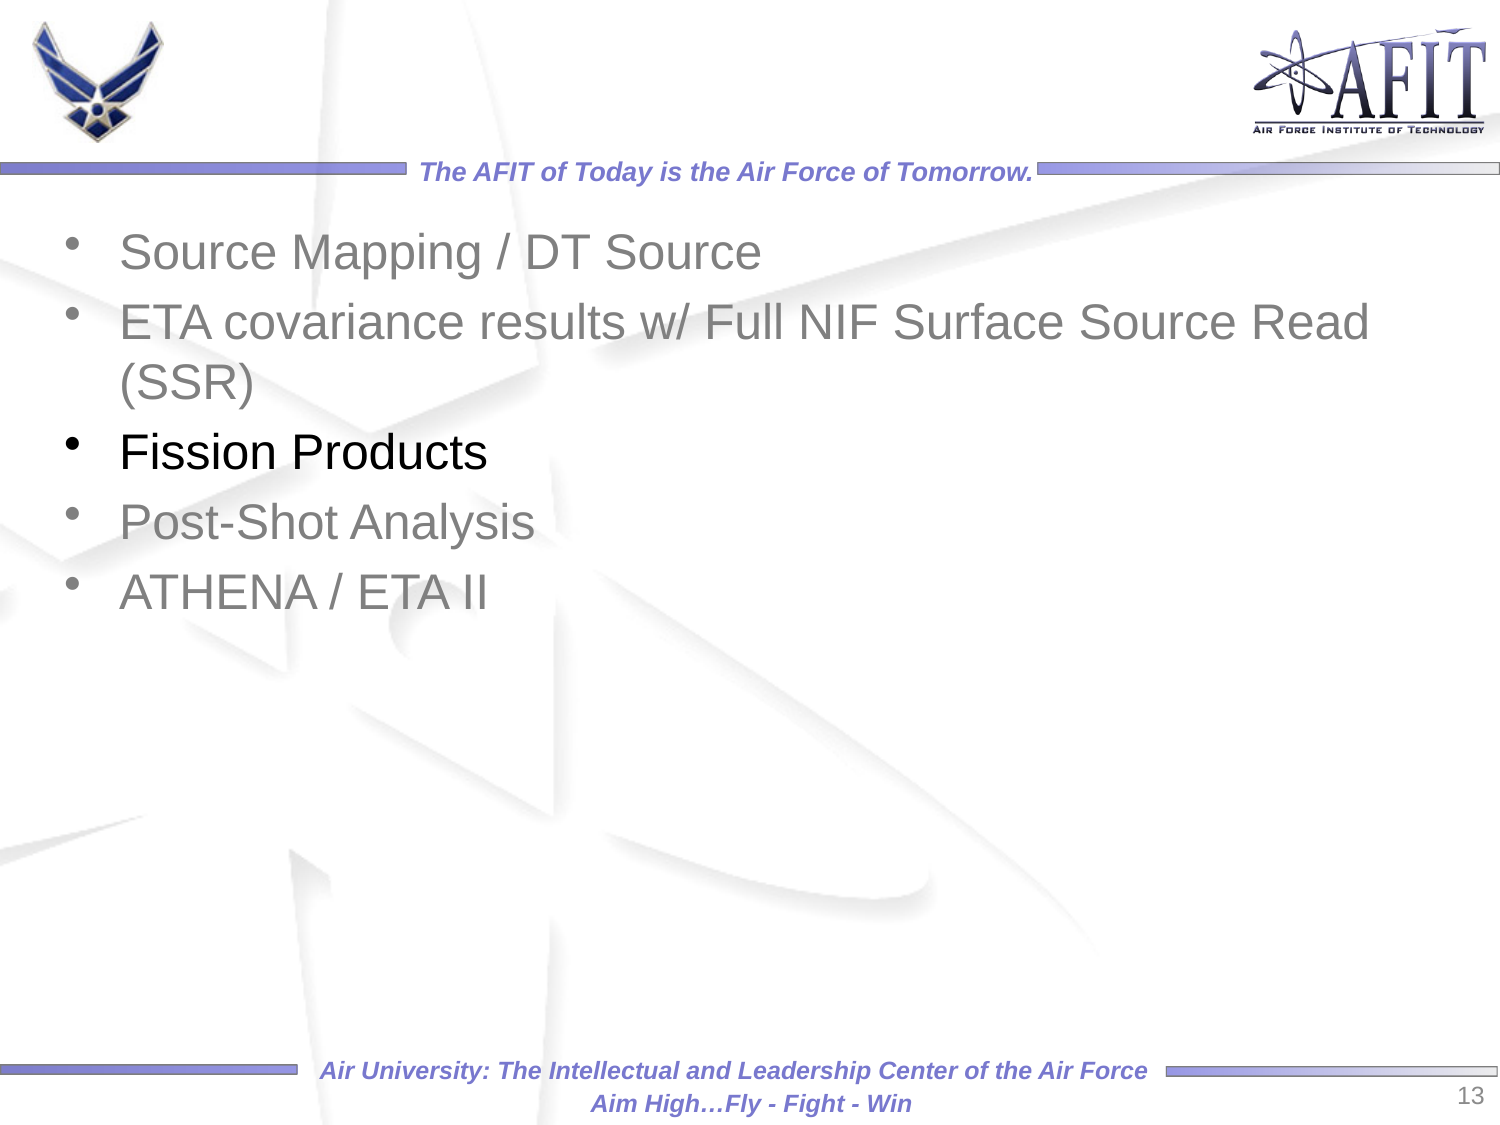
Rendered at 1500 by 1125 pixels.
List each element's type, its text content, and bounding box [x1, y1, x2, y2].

list Source Mapping / DT Source ETA covariance results w/ Full NIF Surface Source Read (SSR) Fission Products Post-Shot Analysis ATHENA / ETA II [50, 212, 1450, 1013]
picture [32, 21, 164, 143]
slide_number 13 [1149, 1065, 1500, 1125]
